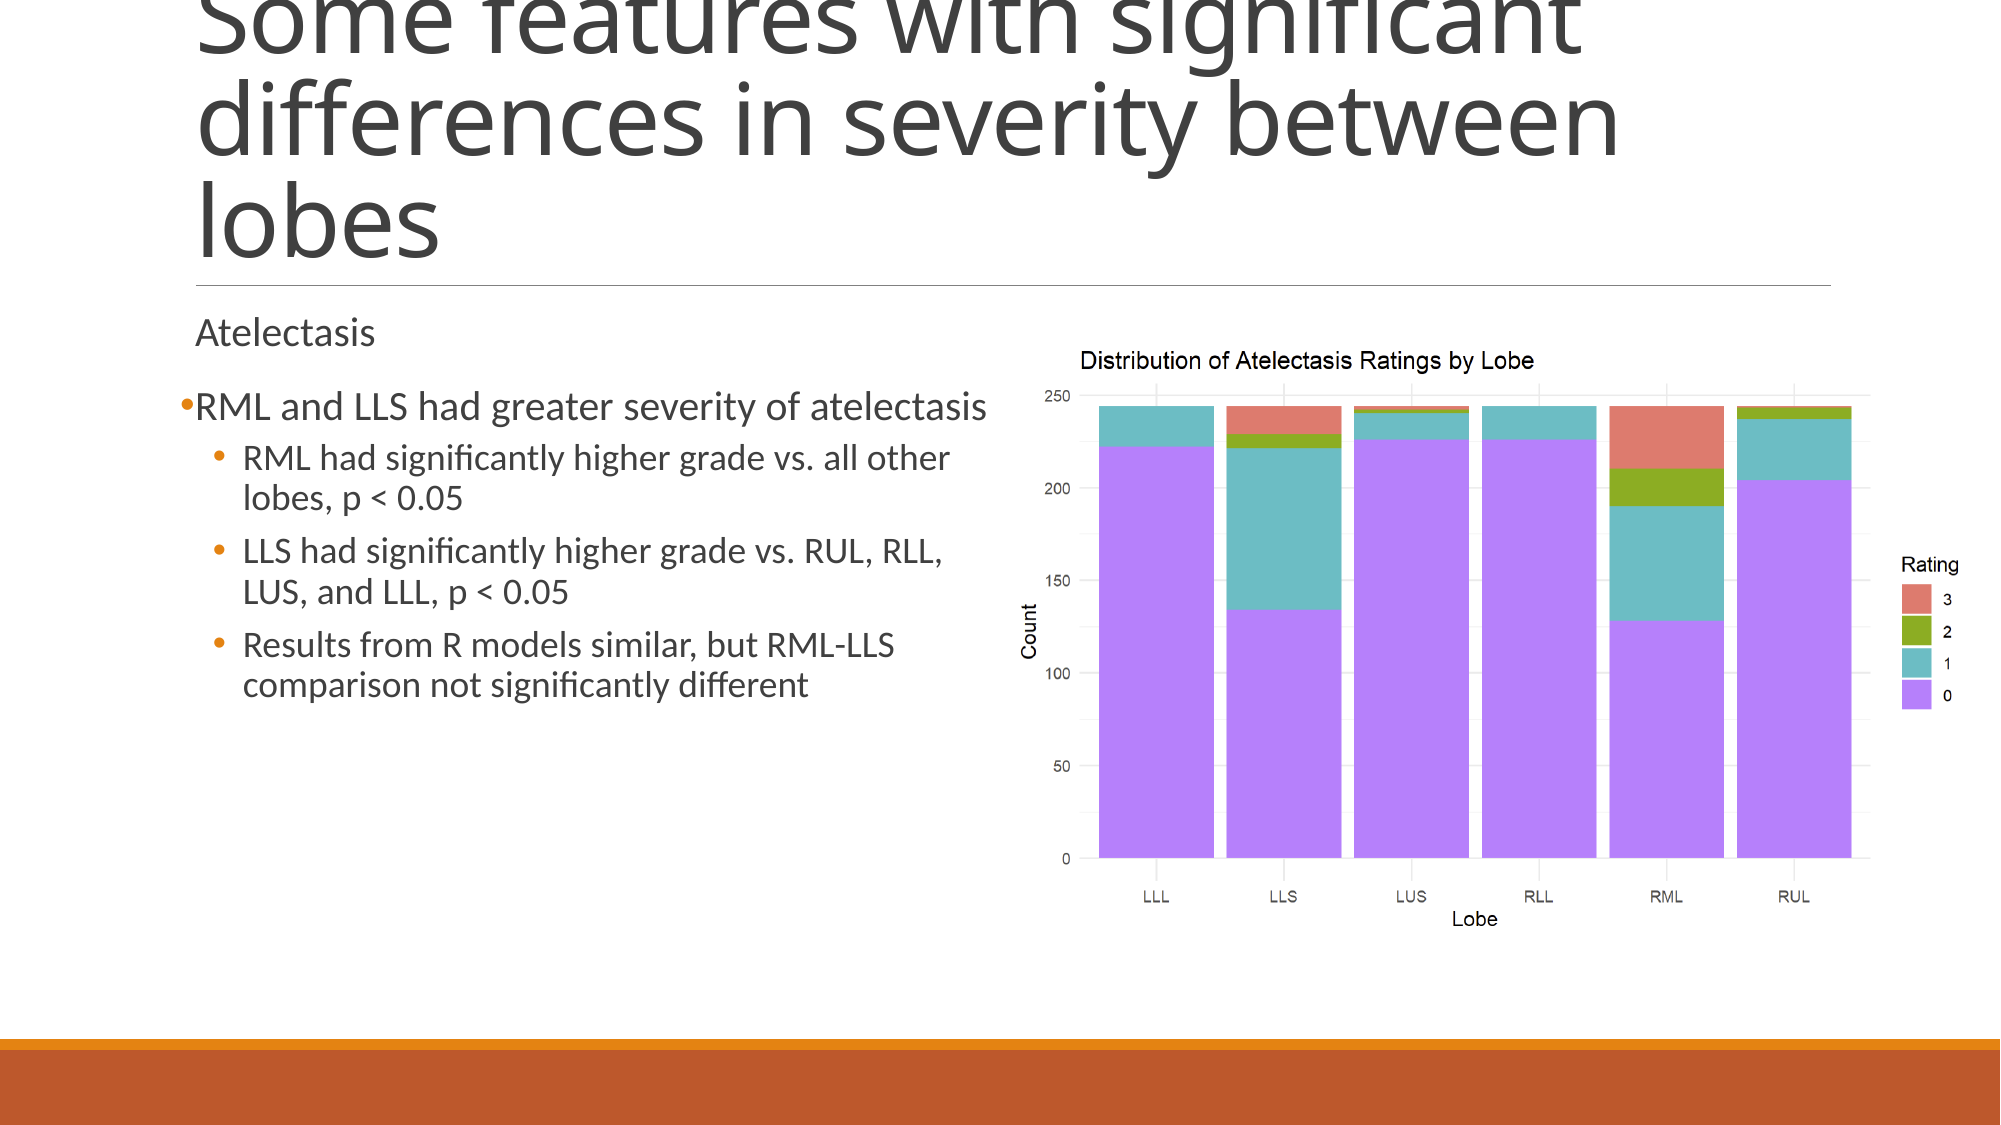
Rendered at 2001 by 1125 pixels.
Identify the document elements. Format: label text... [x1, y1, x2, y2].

picture [999, 341, 2000, 943]
title Some features with significant differences in severity between lobes [180, 47, 1830, 285]
list Atelectasis RML and LLS had greater severity of atelectasis RML had significantly higher grade vs. all other lobes, p < 0.05 LLS had significantly higher grade vs. RUL, RLL, LUS, and LLL, p < 0.05 Results from R models similar, but RML-LLS comparison not significantly different [180, 302, 1000, 963]
